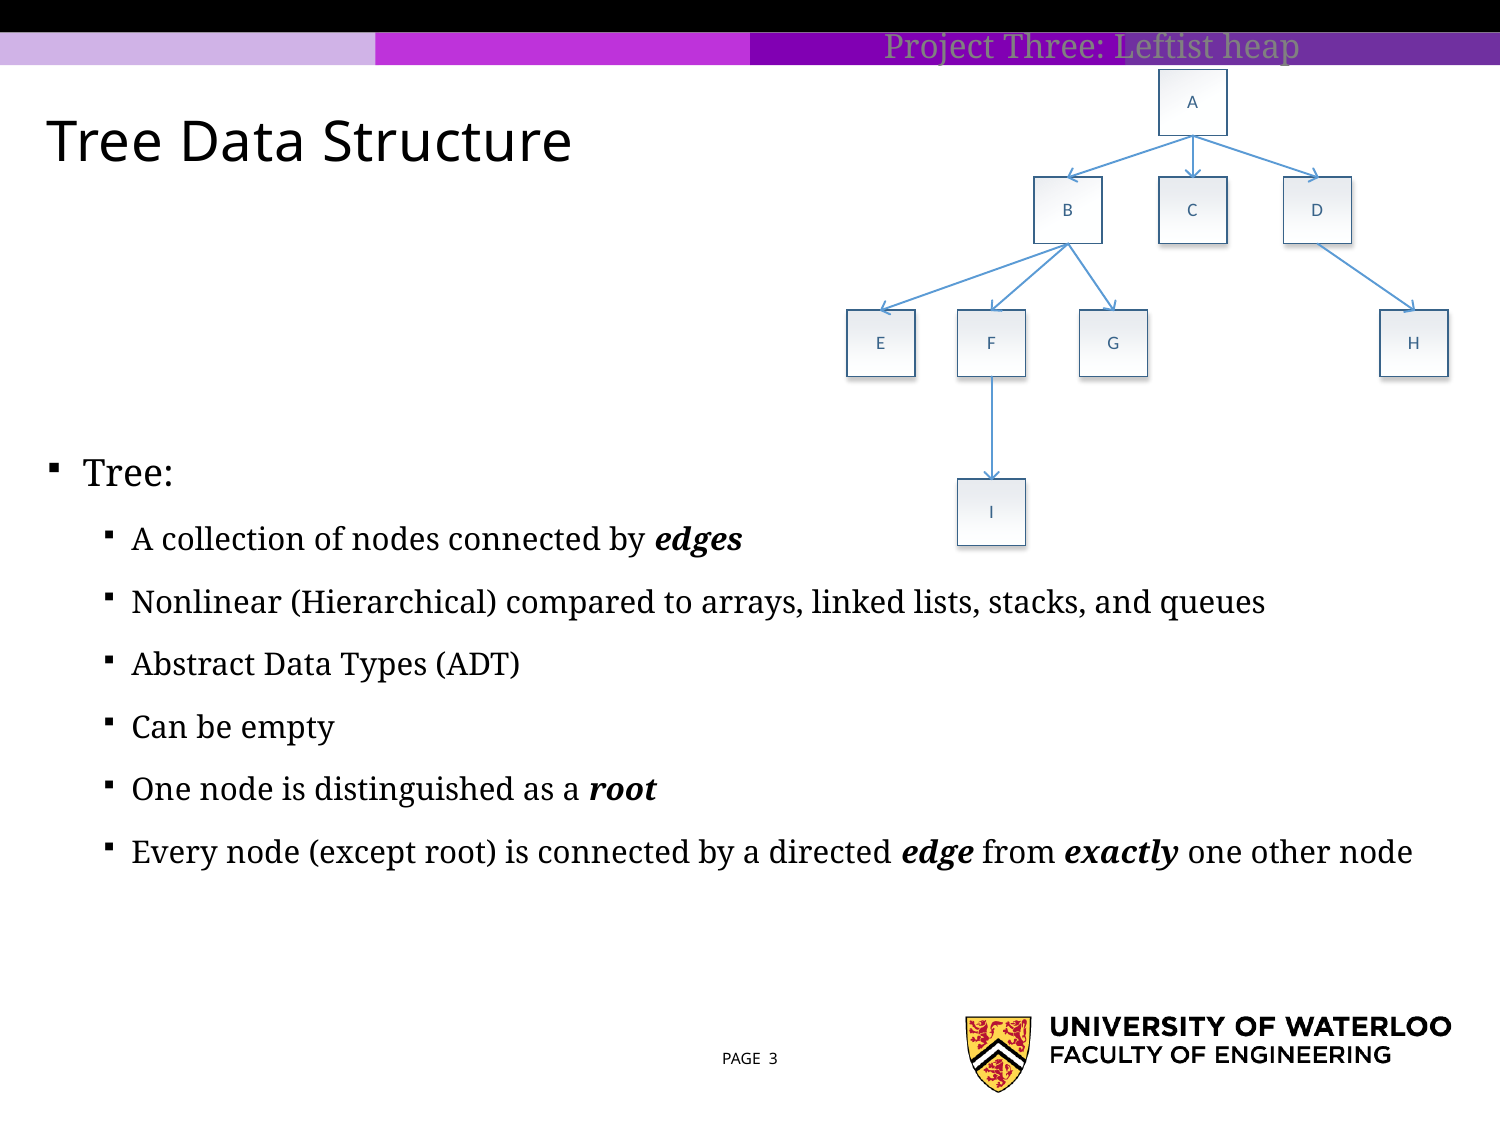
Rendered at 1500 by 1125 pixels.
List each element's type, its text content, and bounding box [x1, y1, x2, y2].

picture [838, 66, 1456, 556]
list Tree: A collection of nodes connected by edges Nonlinear (Hierarchical) compared to arrays, linked lists, stacks, and queues Abstract Data Types (ADT) Can be empty One node is distinguished as a root Every node (except root) is connected by a directed edge from exactly one other node [31, 231, 1456, 986]
slide_number PAGE 3 [687, 1039, 813, 1081]
title Tree Data Structure [31, 71, 838, 219]
picture [886, 956, 1500, 1125]
